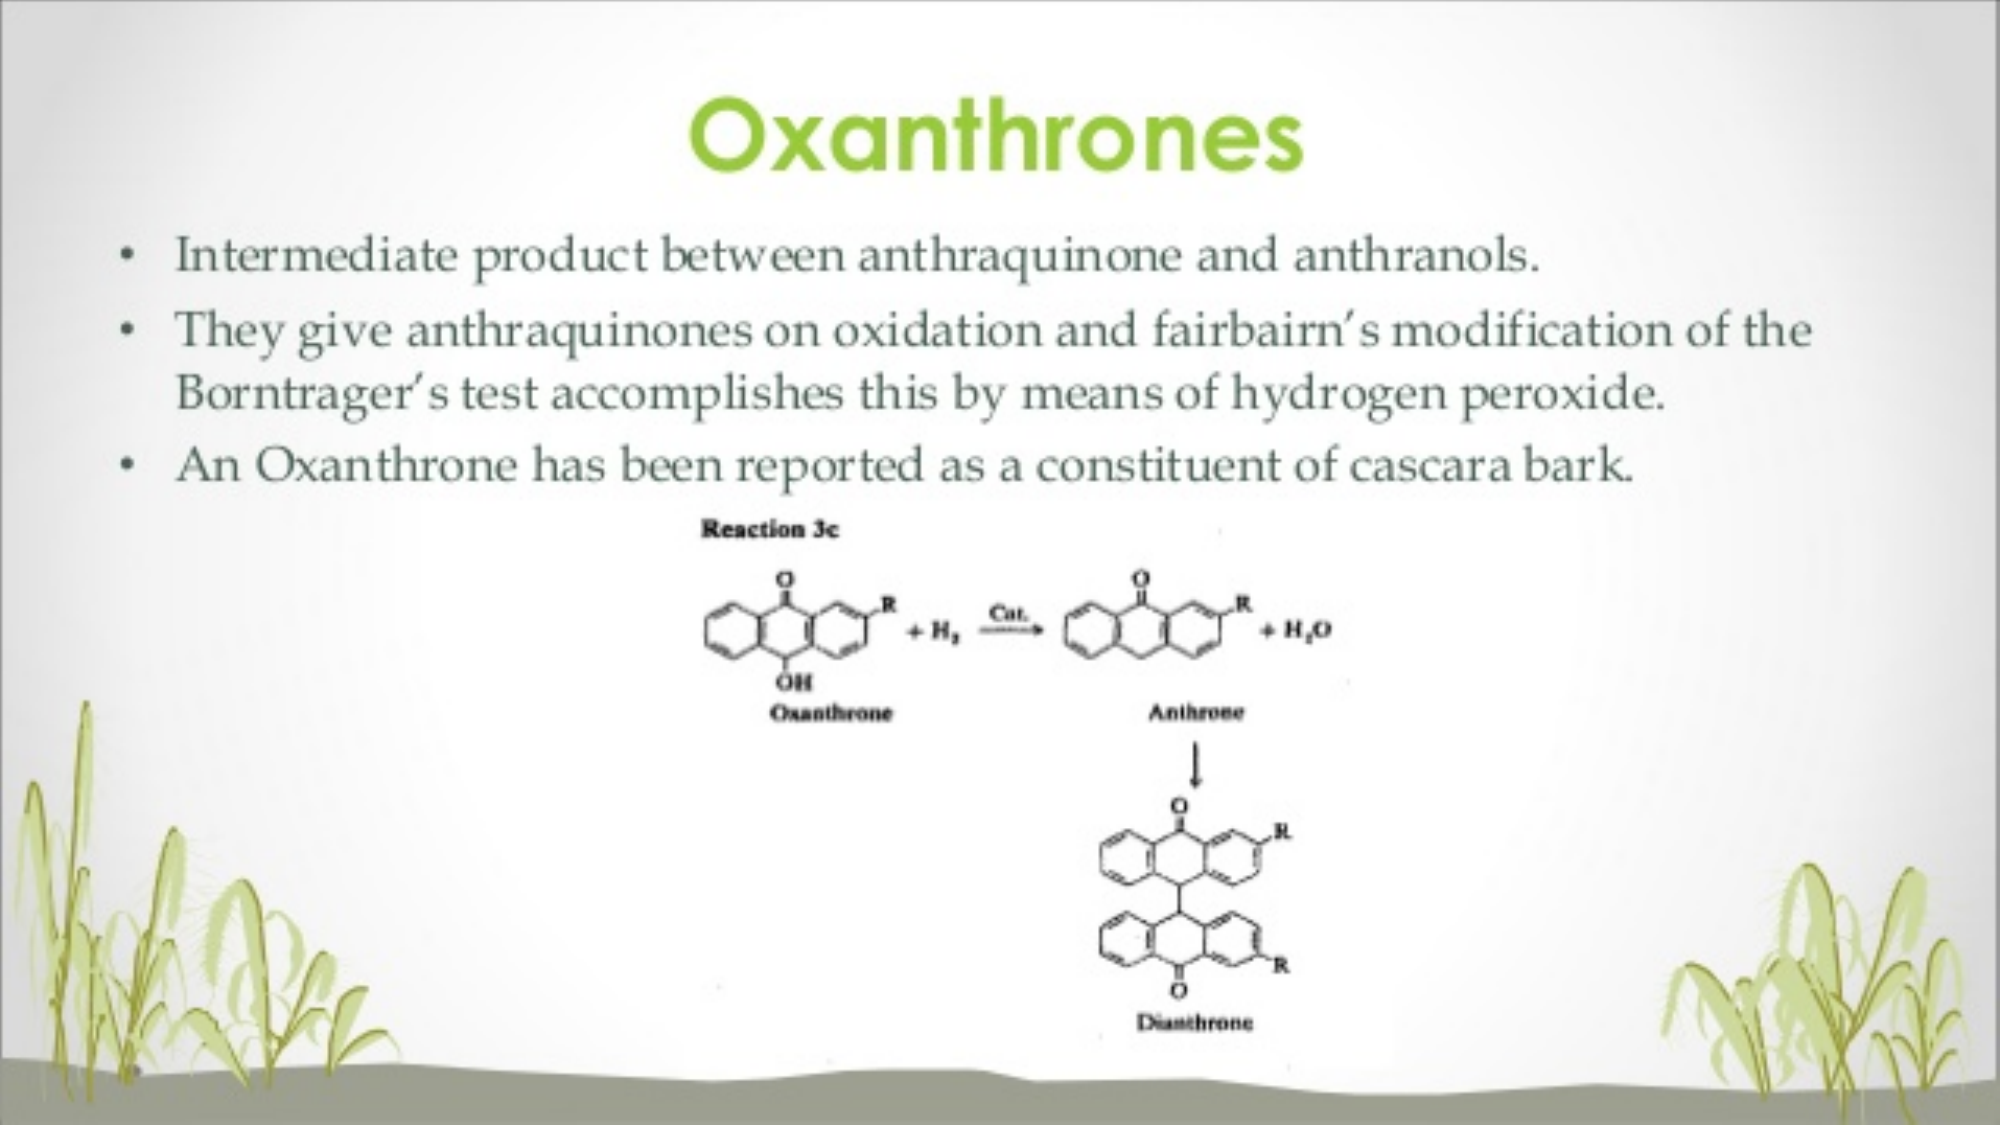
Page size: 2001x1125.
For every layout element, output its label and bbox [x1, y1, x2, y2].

list [0, 0, 2000, 1125]
